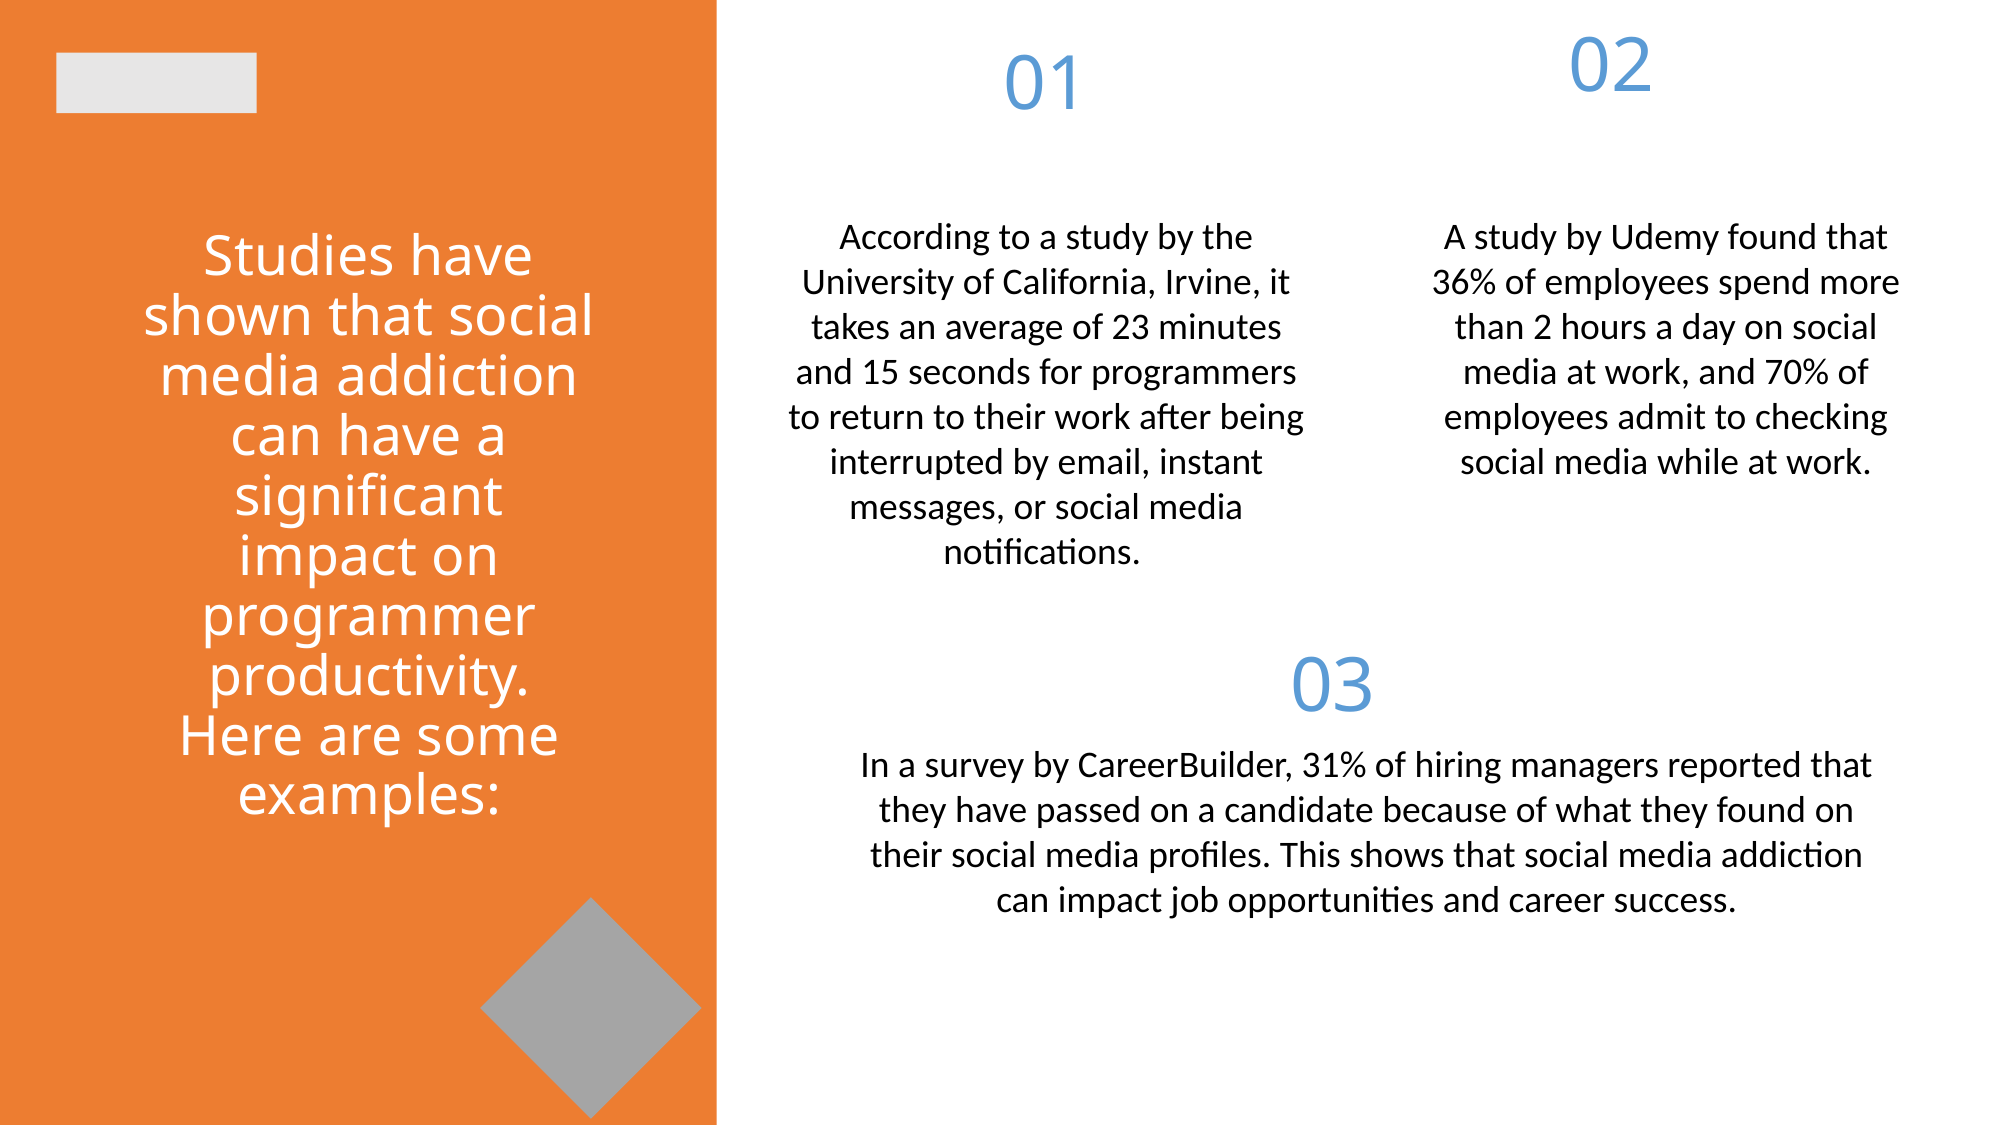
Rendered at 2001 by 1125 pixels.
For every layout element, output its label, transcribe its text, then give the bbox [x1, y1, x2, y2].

title 02 [1472, 21, 1752, 112]
title Studies have shown that social media addiction can have a significant impact on programmer productivity. Here are some examples: [121, 404, 617, 651]
text_box According to a study by the University of California, Irvine, it takes an average of 23 minutes and 15 seconds for programmers to return to their work after being interrupted by email, instant messages, or social media notifications. [763, 204, 1330, 580]
text_box A study by Udemy found that 36% of employees spend more than 2 hours a day on social media at work, and 70% of employees admit to checking social media while at work. [1406, 204, 1927, 490]
title 01 [907, 40, 1187, 131]
text_box [480, 897, 702, 1119]
text_box [56, 52, 257, 114]
title 03 [1193, 642, 1473, 732]
text_box In a survey by CareerBuilder, 31% of hiring managers reported that they have passed on a candidate because of what they found on their social media profiles. This shows that social media addiction can impact job opportunities and career success. [834, 732, 1900, 981]
